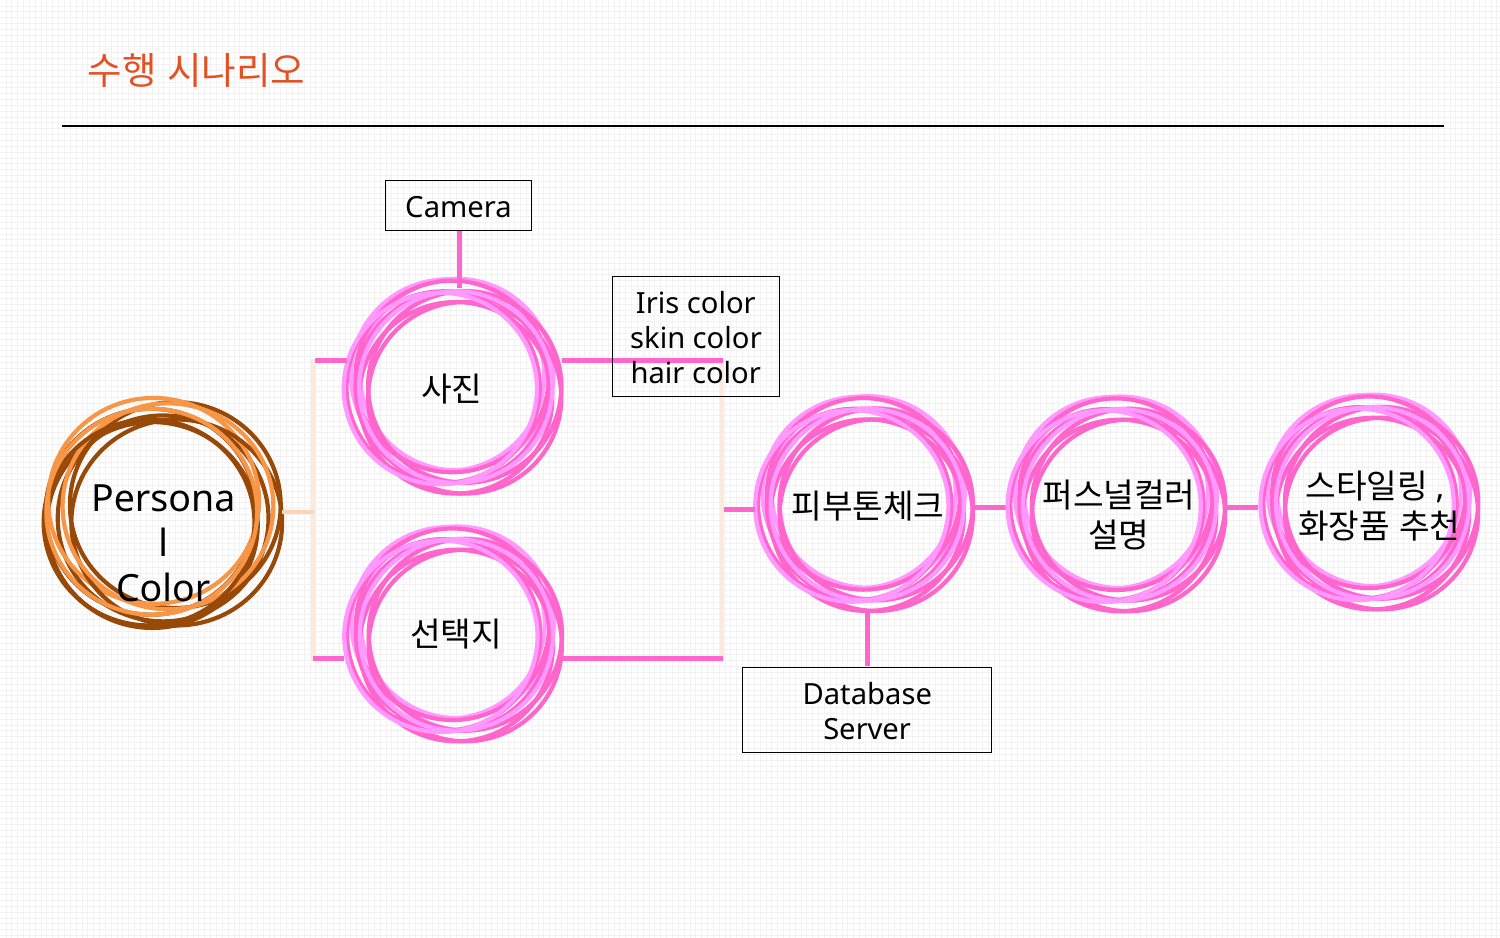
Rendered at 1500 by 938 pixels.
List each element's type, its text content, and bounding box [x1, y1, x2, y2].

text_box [754, 395, 974, 612]
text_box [1260, 394, 1479, 610]
text_box 수행 시나리오 [72, 39, 321, 100]
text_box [43, 397, 283, 629]
text_box Camera [385, 180, 532, 231]
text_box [344, 526, 563, 742]
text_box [343, 278, 562, 494]
text_box Database Server [742, 667, 992, 753]
text_box Iris color skin color hair color [612, 276, 780, 397]
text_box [1007, 396, 1226, 612]
